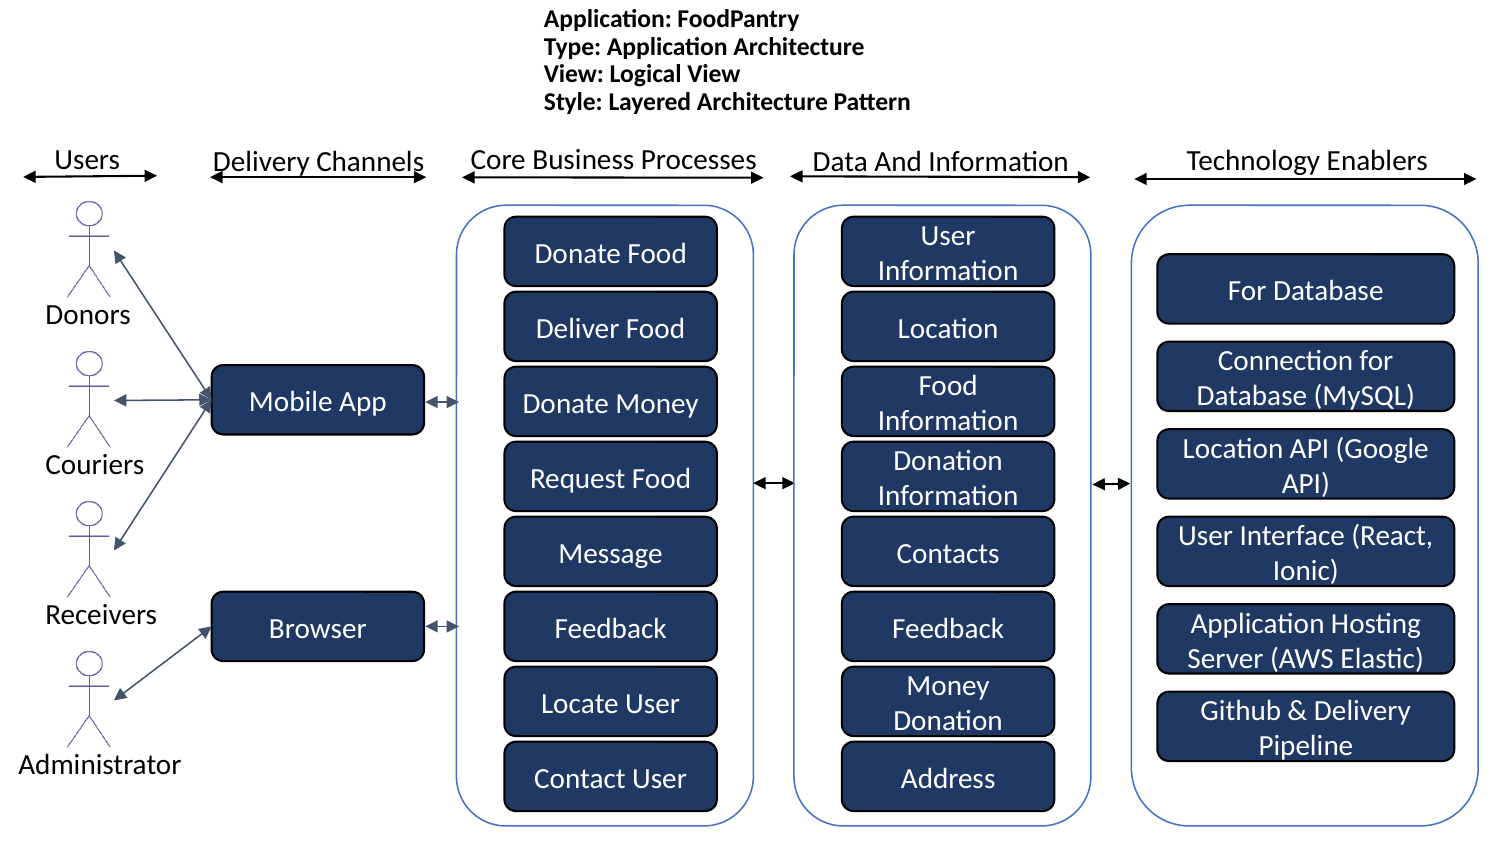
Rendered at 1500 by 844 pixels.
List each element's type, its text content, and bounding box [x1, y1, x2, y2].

text_box Feedback [504, 591, 717, 662]
text_box Connection for Database (MySQL) [1157, 341, 1455, 412]
title Application: FoodPantry Type: Application Architecture View: Logical View Style: Layered Architecture Pattern [532, 0, 968, 124]
text_box Technology Enablers [1166, 135, 1449, 178]
text_box Contact User [504, 741, 717, 812]
text_box Github & Delivery Pipeline [1157, 691, 1455, 762]
text_box [456, 205, 754, 826]
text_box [113, 407, 212, 551]
text_box Location [841, 291, 1055, 362]
text_box Administrator [0, 739, 207, 786]
text_box Donors [34, 289, 108, 371]
text_box Donate Food [504, 216, 717, 287]
text_box Mobile App [216, 365, 425, 435]
picture [63, 350, 113, 451]
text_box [113, 250, 212, 401]
picture [63, 500, 115, 601]
picture [63, 650, 115, 751]
text_box Users [37, 134, 138, 174]
text_box Donation Information [841, 441, 1055, 512]
text_box Browser [211, 591, 425, 662]
text_box Money Donation [841, 666, 1055, 737]
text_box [113, 626, 212, 701]
text_box Deliver Food [504, 291, 717, 362]
text_box Request Food [504, 441, 717, 512]
text_box Couriers [34, 439, 108, 521]
text_box User Information [841, 216, 1055, 287]
text_box Feedback [841, 591, 1055, 662]
text_box Data And Information [790, 136, 1092, 177]
text_box [793, 205, 1091, 826]
text_box Location API (Google API) [1157, 429, 1455, 499]
text_box Address [841, 741, 1055, 812]
picture [63, 200, 115, 301]
text_box Receivers [34, 589, 180, 671]
text_box Food Information [841, 366, 1055, 437]
text_box For Database [1157, 254, 1455, 324]
text_box Message [504, 516, 717, 587]
text_box Application Hosting Server (AWS Elastic) [1157, 604, 1455, 674]
text_box User Interface (React, Ionic) [1157, 516, 1455, 587]
text_box Contacts [841, 516, 1055, 587]
text_box [1131, 205, 1479, 826]
text_box Delivery Channels [189, 136, 448, 183]
text_box Core Business Processes [449, 135, 779, 182]
text_box Donate Money [504, 366, 717, 437]
text_box Locate User [504, 666, 717, 737]
